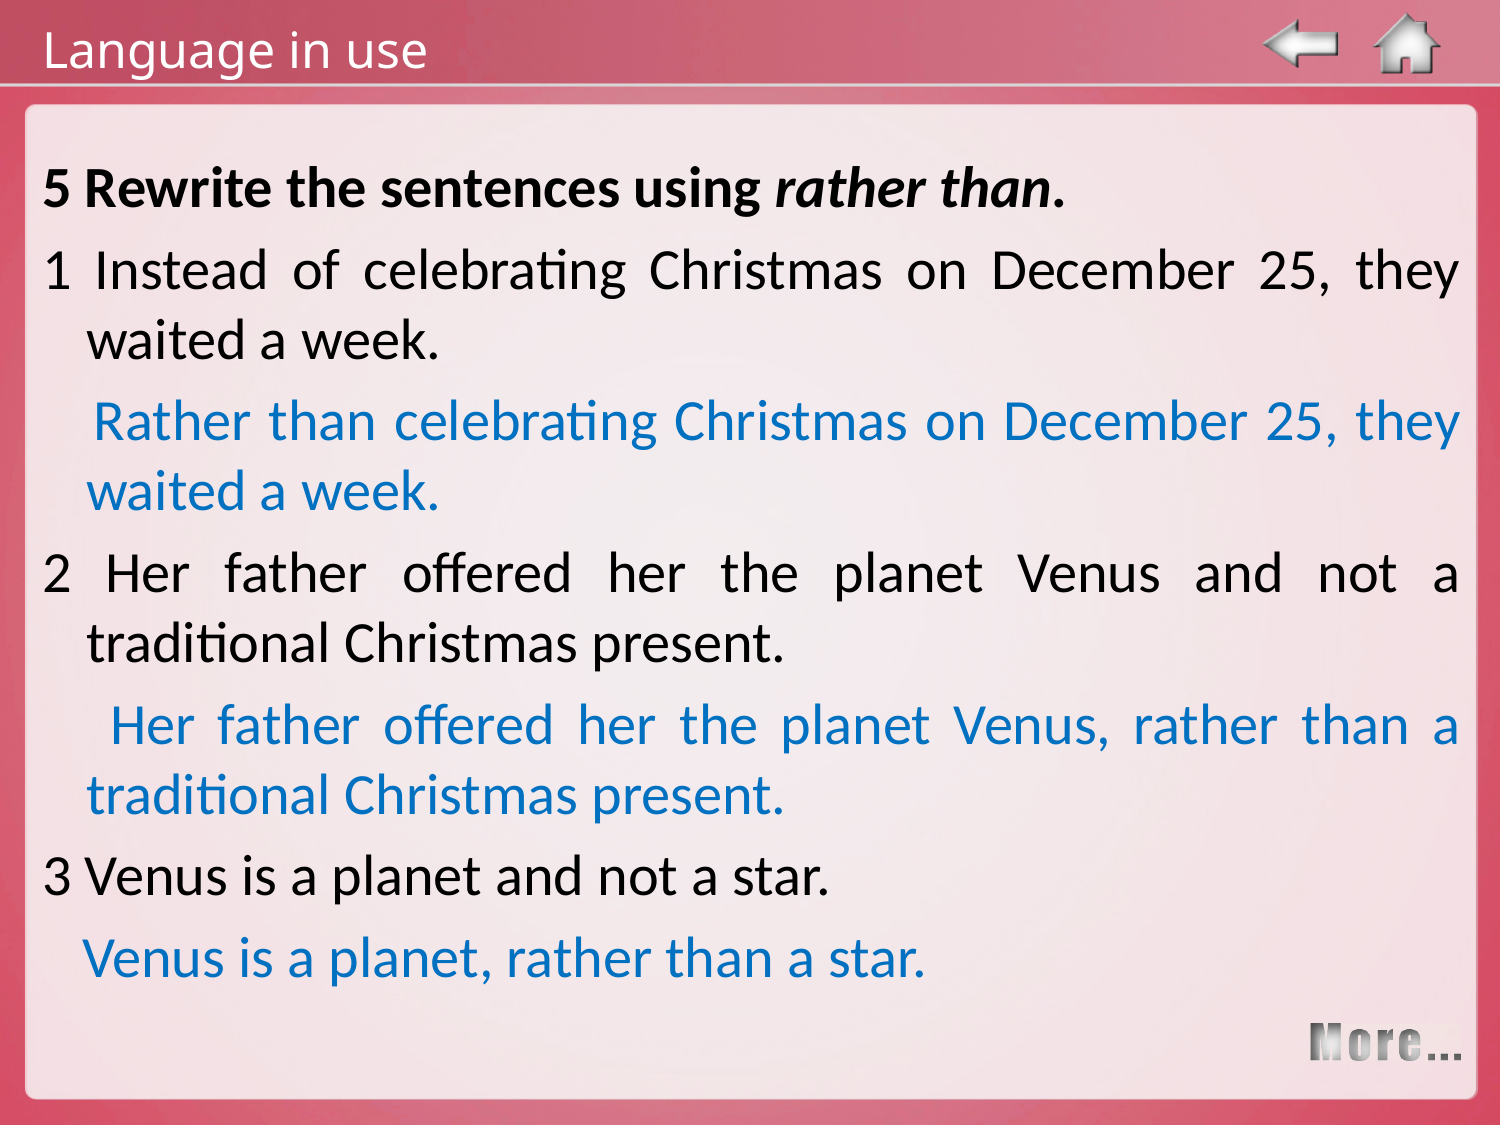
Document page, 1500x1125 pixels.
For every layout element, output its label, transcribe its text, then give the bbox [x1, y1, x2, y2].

picture [0, 0, 1500, 1125]
text_box Language in use [27, 11, 582, 87]
list 5 Rewrite the sentences using rather than. 1 Instead of celebrating Christmas on December 25, they waited a week. Rather than celebrating Christmas on December 25, they waited a week. 2 Her father offered her the planet Venus and not a traditional Christmas present. Her father offered her the planet Venus, rather than a traditional Christmas present. 3 Venus is a planet and not a star. Venus is a planet, rather than a star. [27, 141, 1477, 1055]
